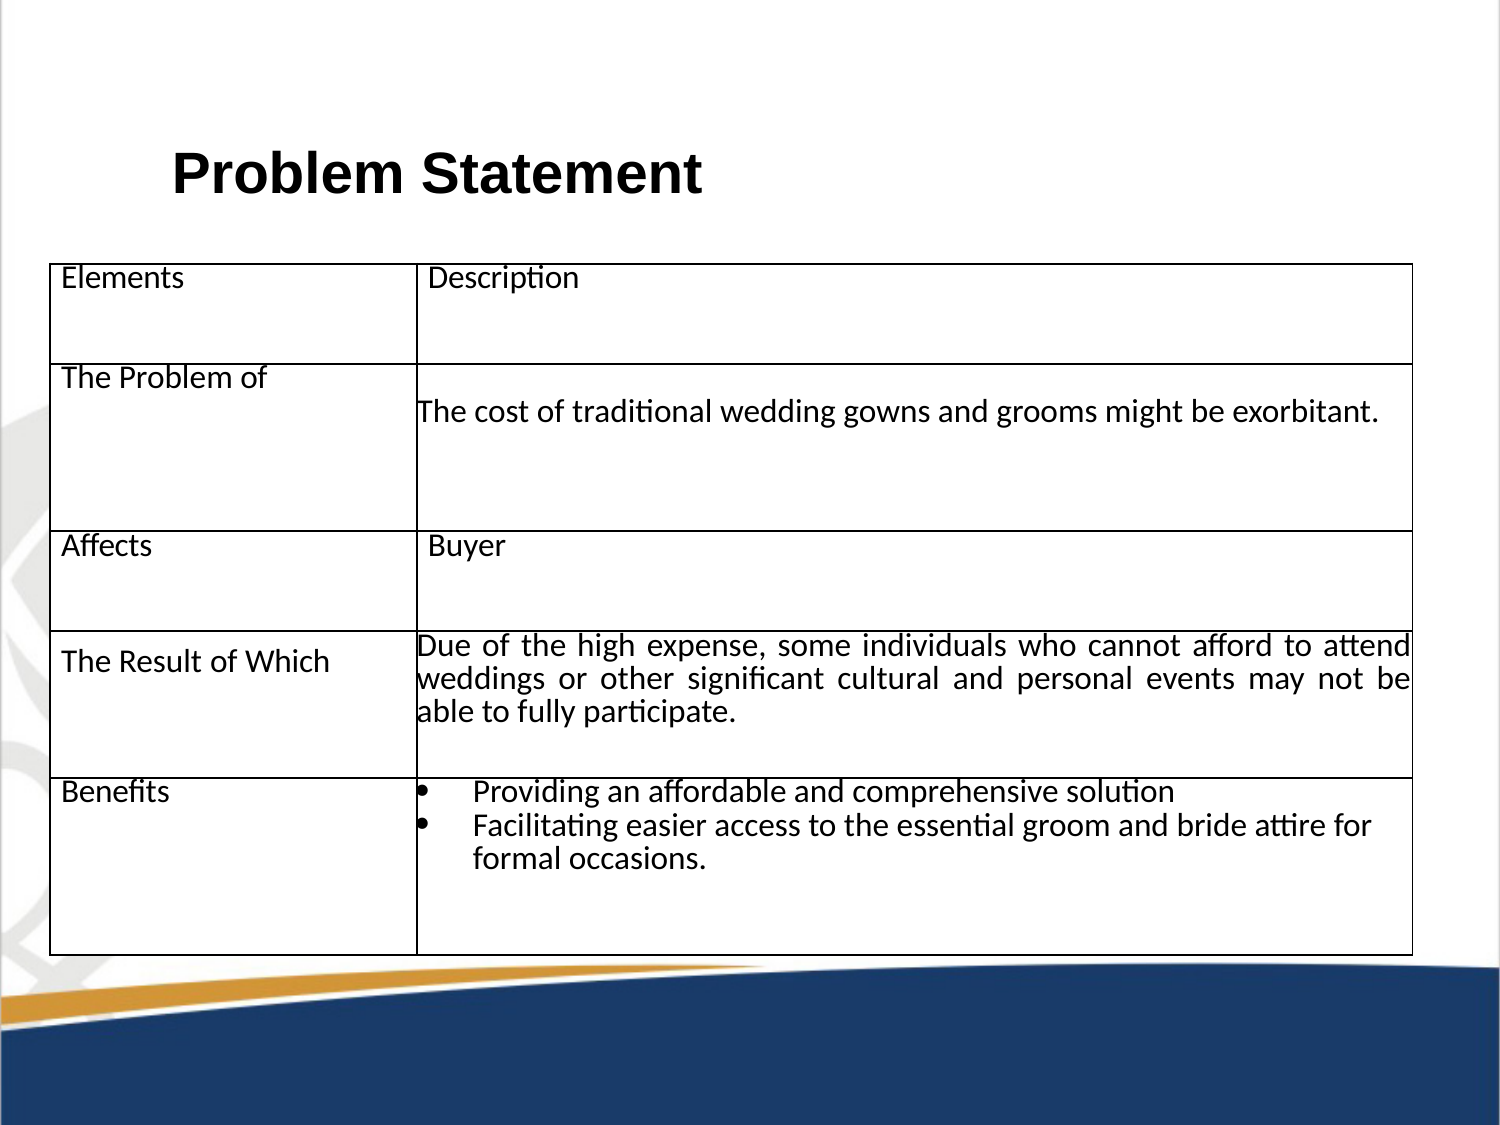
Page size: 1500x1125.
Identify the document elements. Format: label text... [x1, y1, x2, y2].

picture [0, 0, 1500, 1125]
title Problem Statement [24, 76, 850, 264]
table_cell The Problem of [51, 365, 416, 530]
table_cell Providing an affordable and comprehensive solution Facilitating easier access to the essential groom and bride attire for formal occasions. [418, 779, 1412, 954]
table_cell Benefits [51, 779, 416, 954]
table_cell Buyer [418, 532, 1412, 630]
table_header Elements [51, 265, 416, 363]
table_cell Due of the high expense, some individuals who cannot afford to attend weddings or other significant cultural and personal events may not be able to fully participate. [418, 632, 1412, 777]
table_cell Affects [51, 532, 416, 630]
table_cell The cost of traditional wedding gowns and grooms might be exorbitant. [418, 365, 1412, 530]
table_cell The Result of Which [51, 632, 416, 777]
table_header Description [418, 265, 1412, 363]
